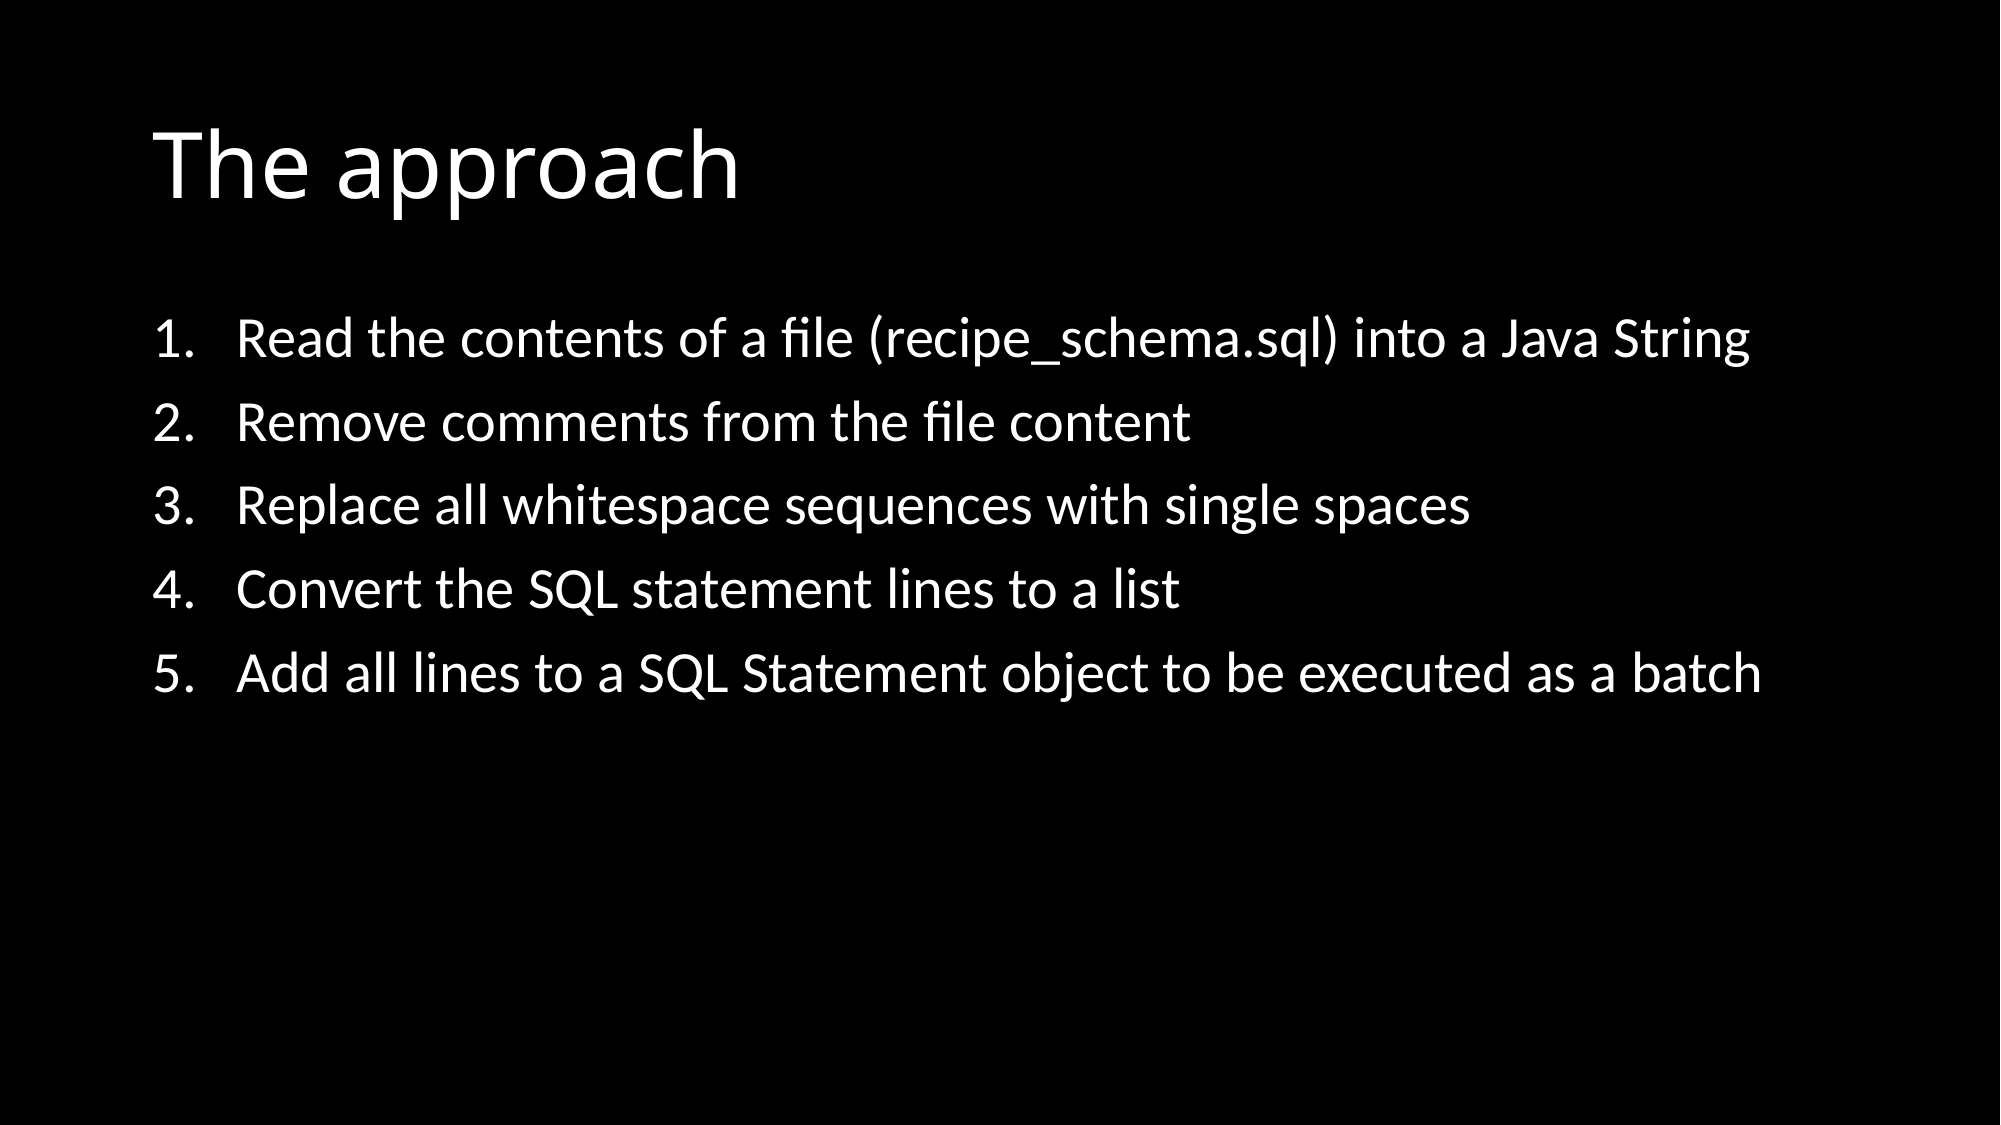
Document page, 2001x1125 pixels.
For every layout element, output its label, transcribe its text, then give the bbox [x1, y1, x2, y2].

title The approach [137, 59, 1863, 278]
list Read the contents of a file (recipe_schema.sql) into a Java String Remove comments from the file content Replace all whitespace sequences with single spaces Convert the SQL statement lines to a list Add all lines to a SQL Statement object to be executed as a batch [137, 299, 1925, 1014]
